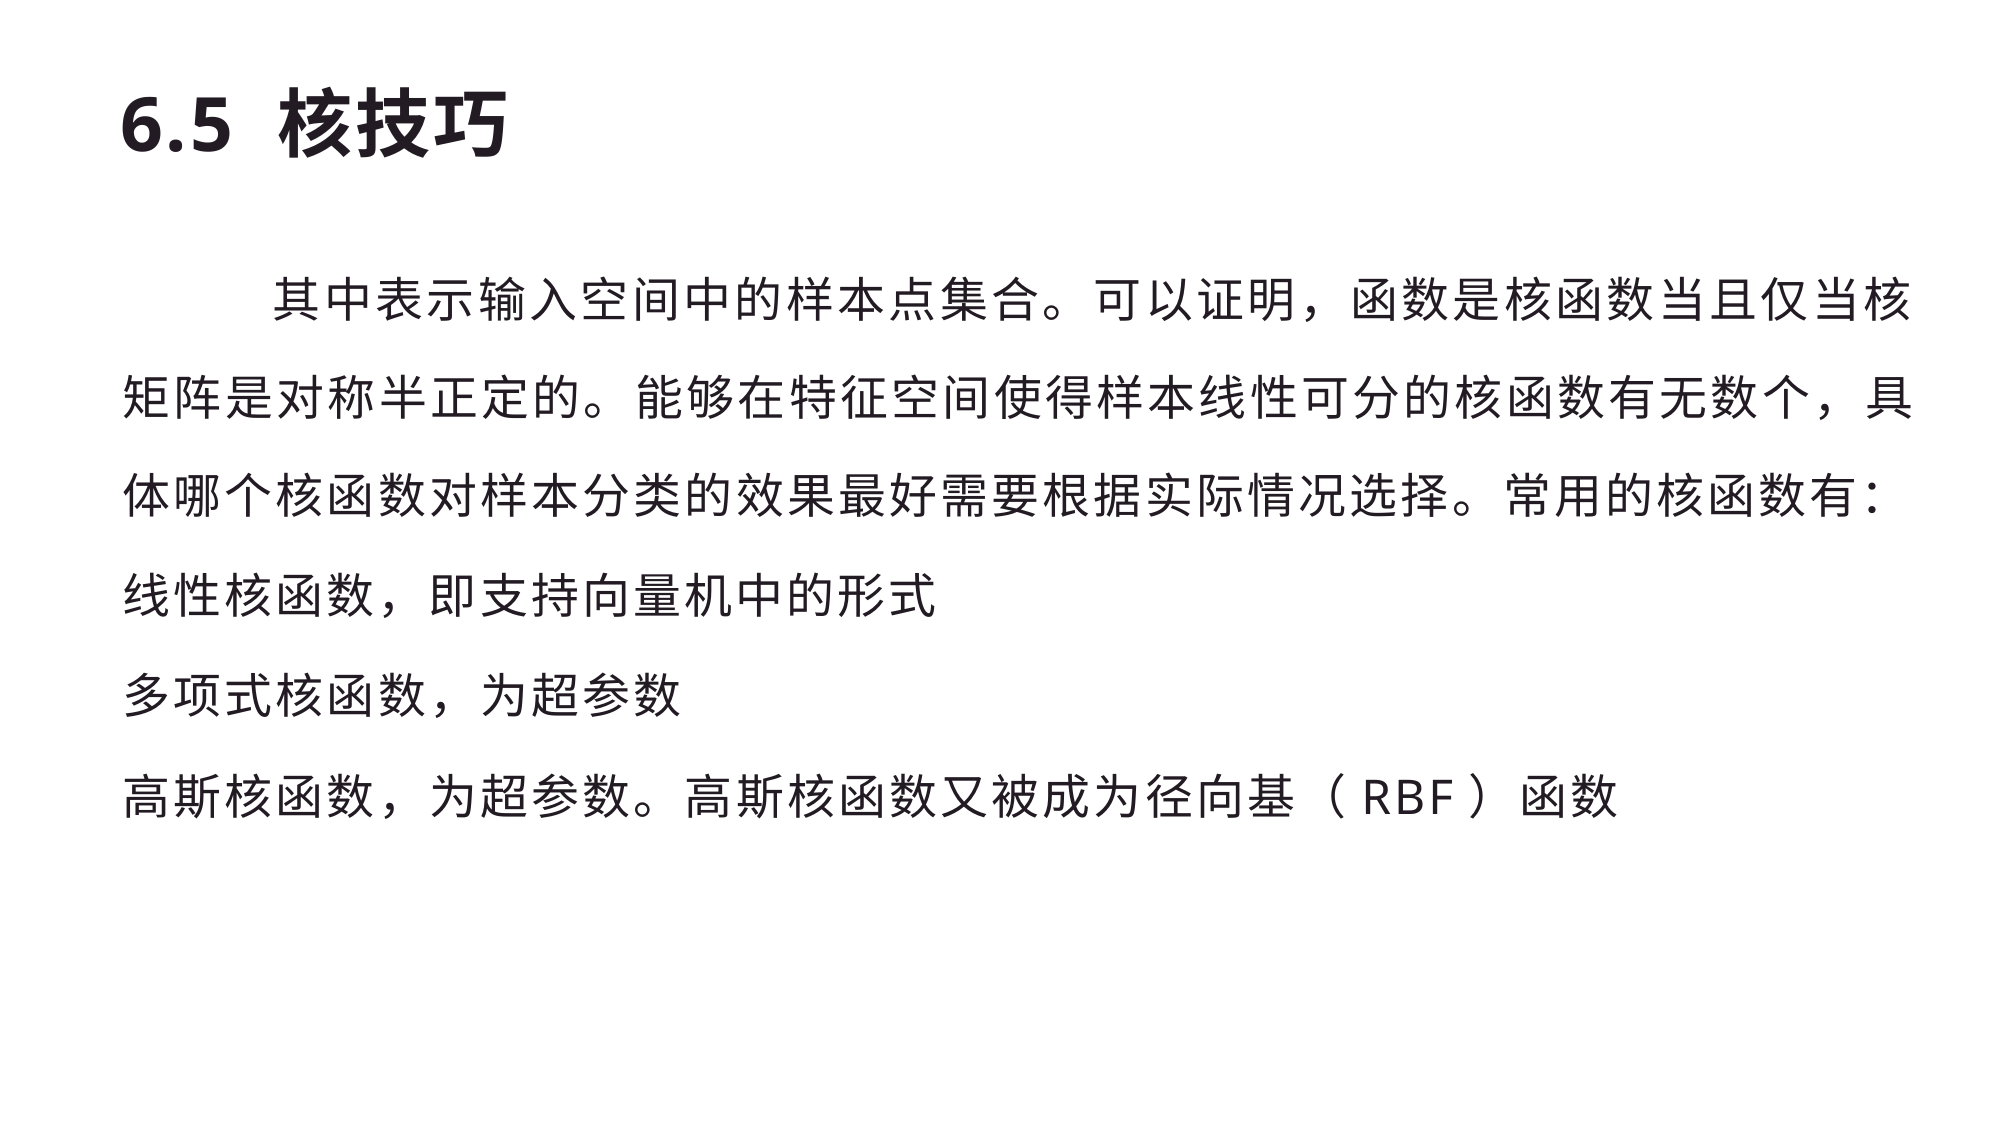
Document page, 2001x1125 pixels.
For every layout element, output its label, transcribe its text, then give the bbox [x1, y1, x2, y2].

title 6.5 核技巧 [104, 79, 1894, 175]
